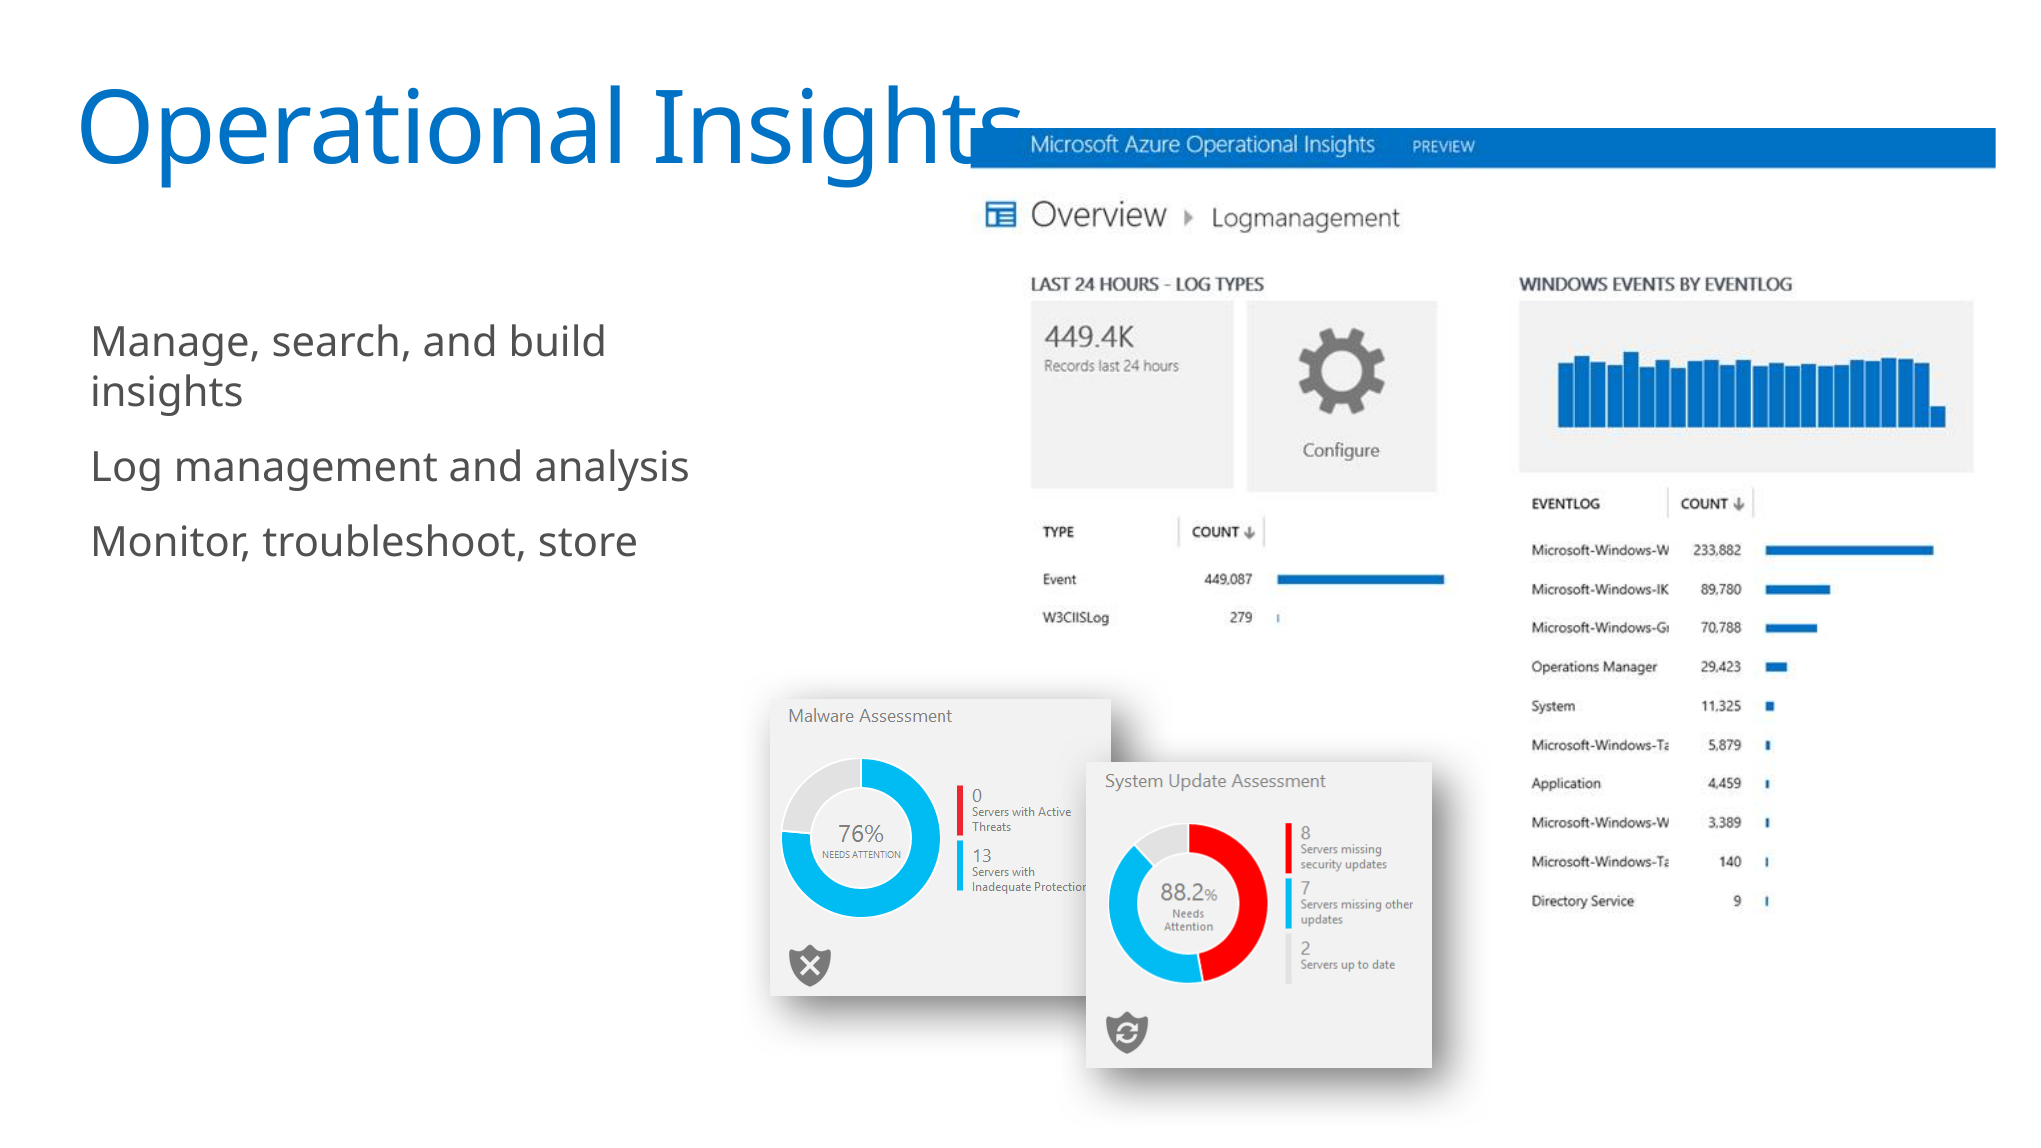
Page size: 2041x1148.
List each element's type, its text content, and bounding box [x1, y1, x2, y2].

text_box Manage, search, and build insights Log management and analysis Monitor, troubleshoot, store [74, 299, 750, 580]
picture [769, 128, 1996, 1069]
title Operational Insights [60, 60, 1980, 210]
